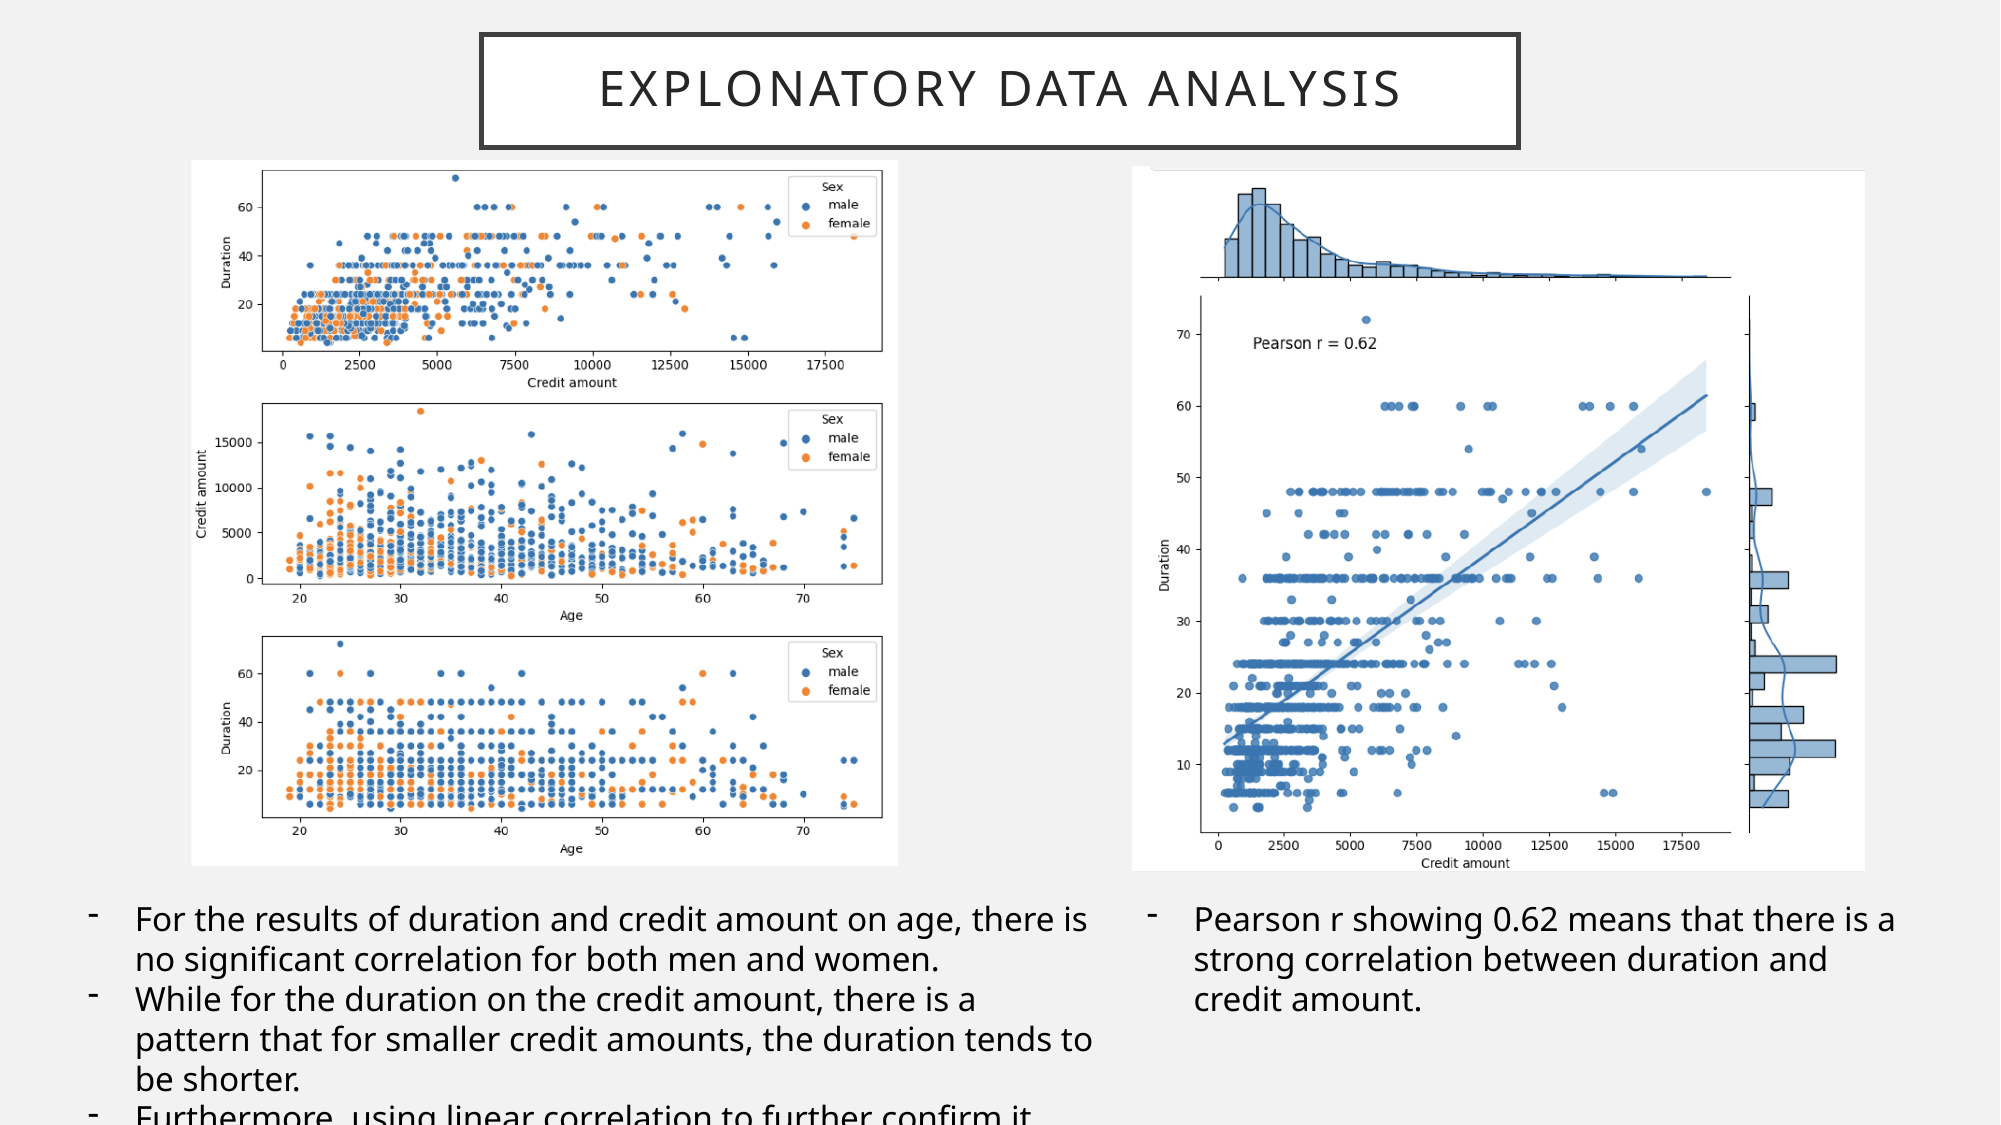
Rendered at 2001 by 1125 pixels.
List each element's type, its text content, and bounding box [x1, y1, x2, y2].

text_box For the results of duration and credit amount on age, there is no significant correlation for both men and women. While for the duration on the credit amount, there is a pattern that for smaller credit amounts, the duration tends to be shorter. Furthermore, using linear correlation to further confirm it [73, 890, 1110, 1125]
picture [1131, 166, 1865, 872]
picture [191, 160, 899, 866]
text_box Pearson r showing 0.62 means that there is a strong correlation between duration and credit amount. [1132, 890, 1924, 1026]
title Explonatory data analysis [479, 32, 1521, 150]
